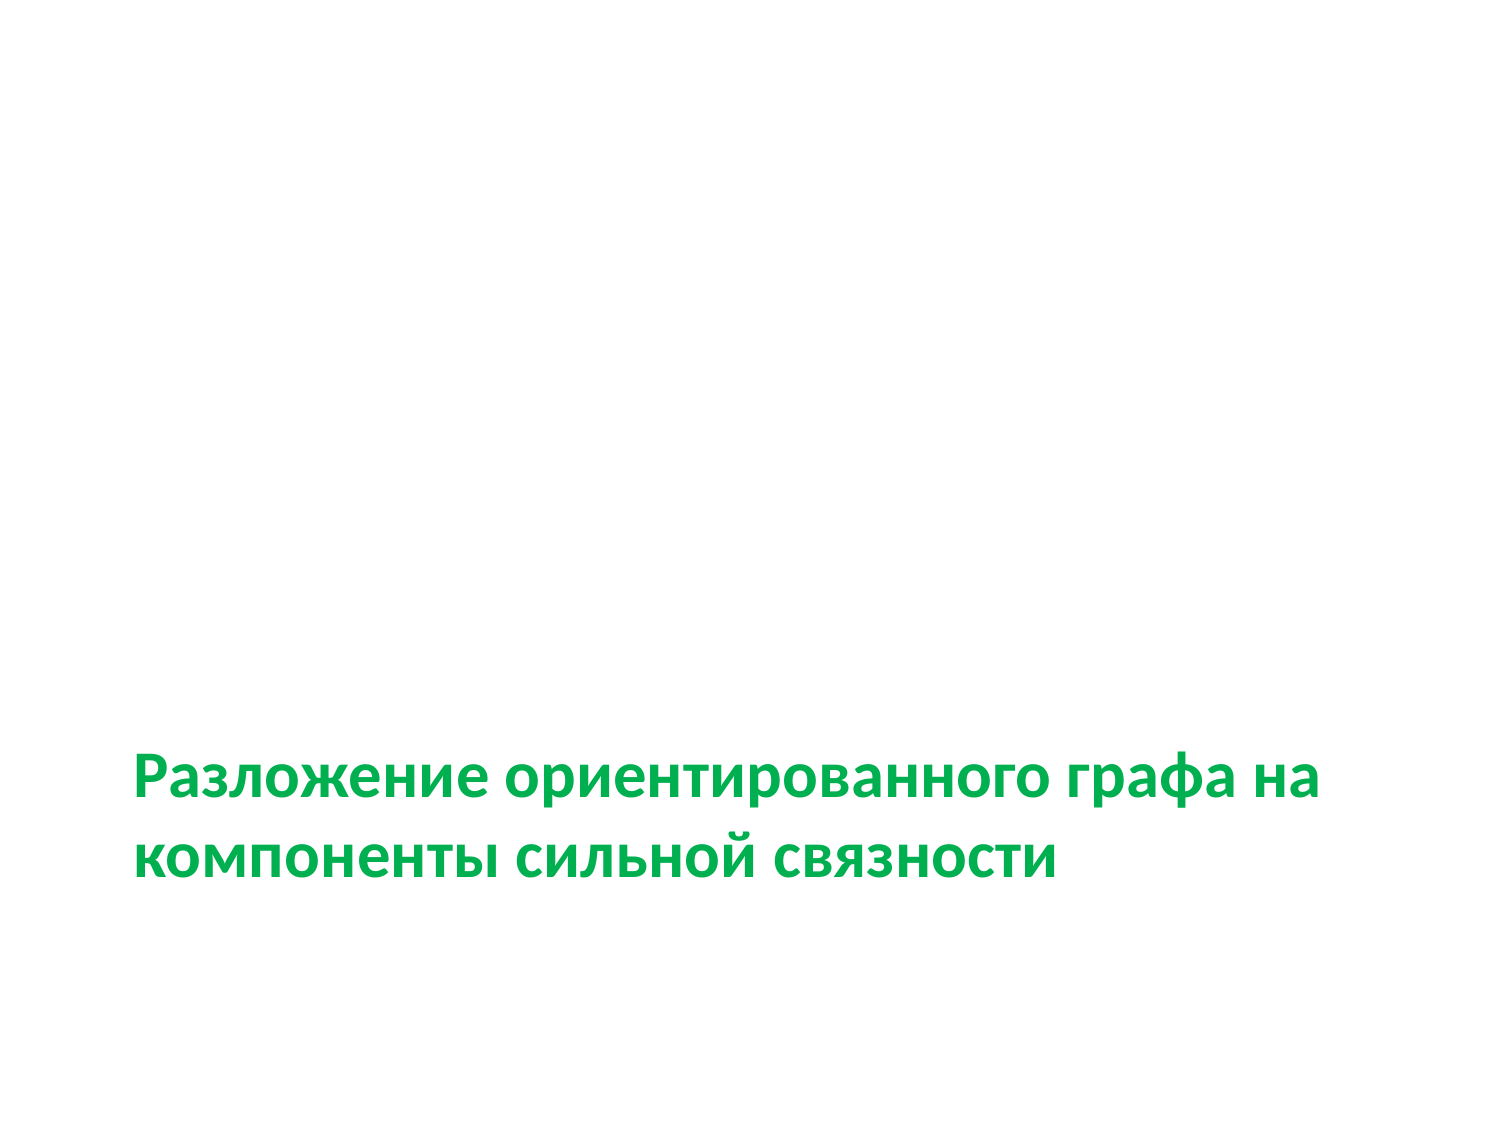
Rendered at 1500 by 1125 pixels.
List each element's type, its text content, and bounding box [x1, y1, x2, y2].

title Разложение ориентированного графа на компоненты сильной связности [118, 722, 1394, 947]
